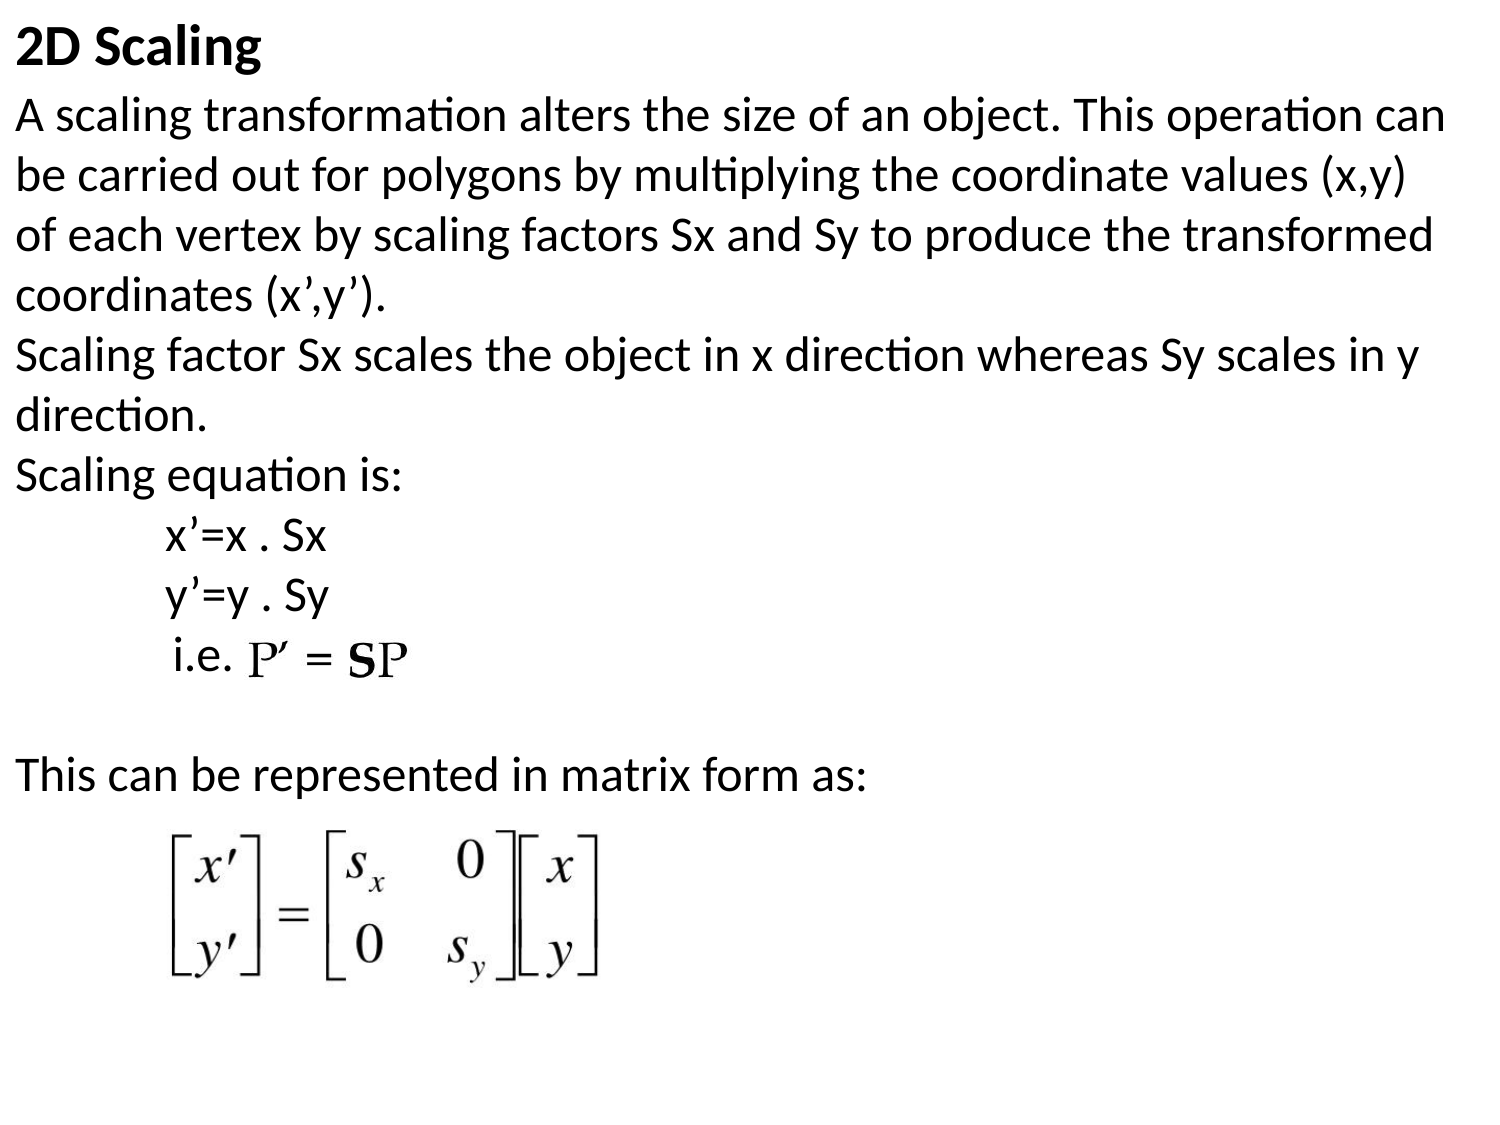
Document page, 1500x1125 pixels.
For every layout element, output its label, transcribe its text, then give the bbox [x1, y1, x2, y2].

picture [162, 824, 613, 1001]
picture [212, 624, 413, 688]
text_box 2D Scaling [0, 0, 1463, 74]
text_box A scaling transformation alters the size of an object. This operation can be carried out for polygons by multiplying the coordinate values (x,y) of each vertex by scaling factors Sx and Sy to produce the transformed coordinates (x’,y’). Scaling factor Sx scales the object in x direction whereas Sy scales in y direction. Scaling equation is: x’=x . Sx y’=y . Sy i.e. This can be represented in matrix form as: [0, 74, 1463, 870]
